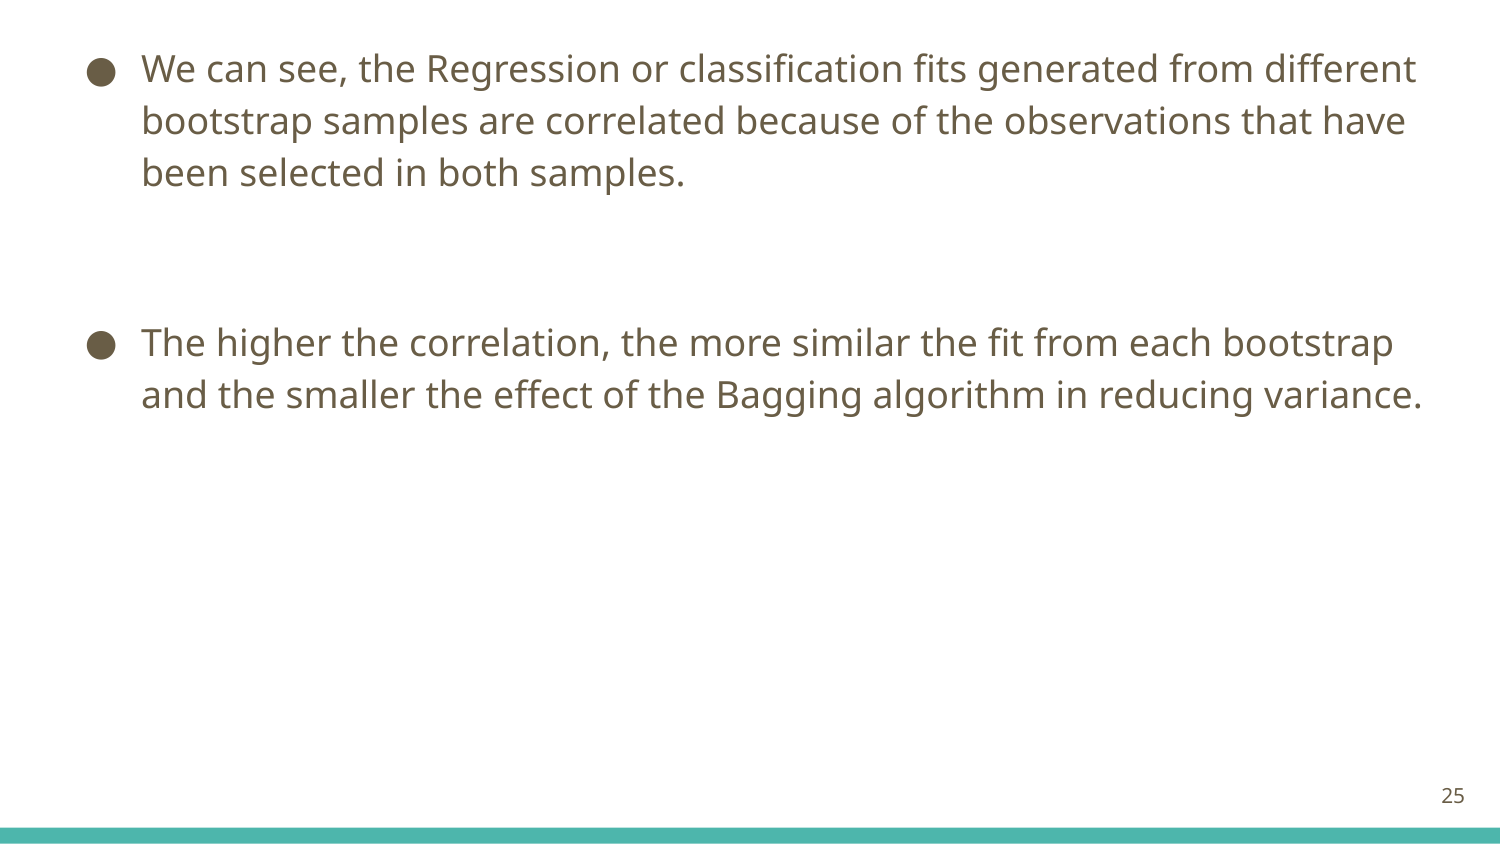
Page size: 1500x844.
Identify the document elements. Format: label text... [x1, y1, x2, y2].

slide_number ‹#› [1389, 764, 1480, 830]
list We can see, the Regression or classification fits generated from different bootstrap samples are correlated because of the observations that have been selected in both samples. The higher the correlation, the more similar the fit from each bootstrap and the smaller the effect of the Bagging algorithm in reducing variance. [51, 23, 1449, 777]
